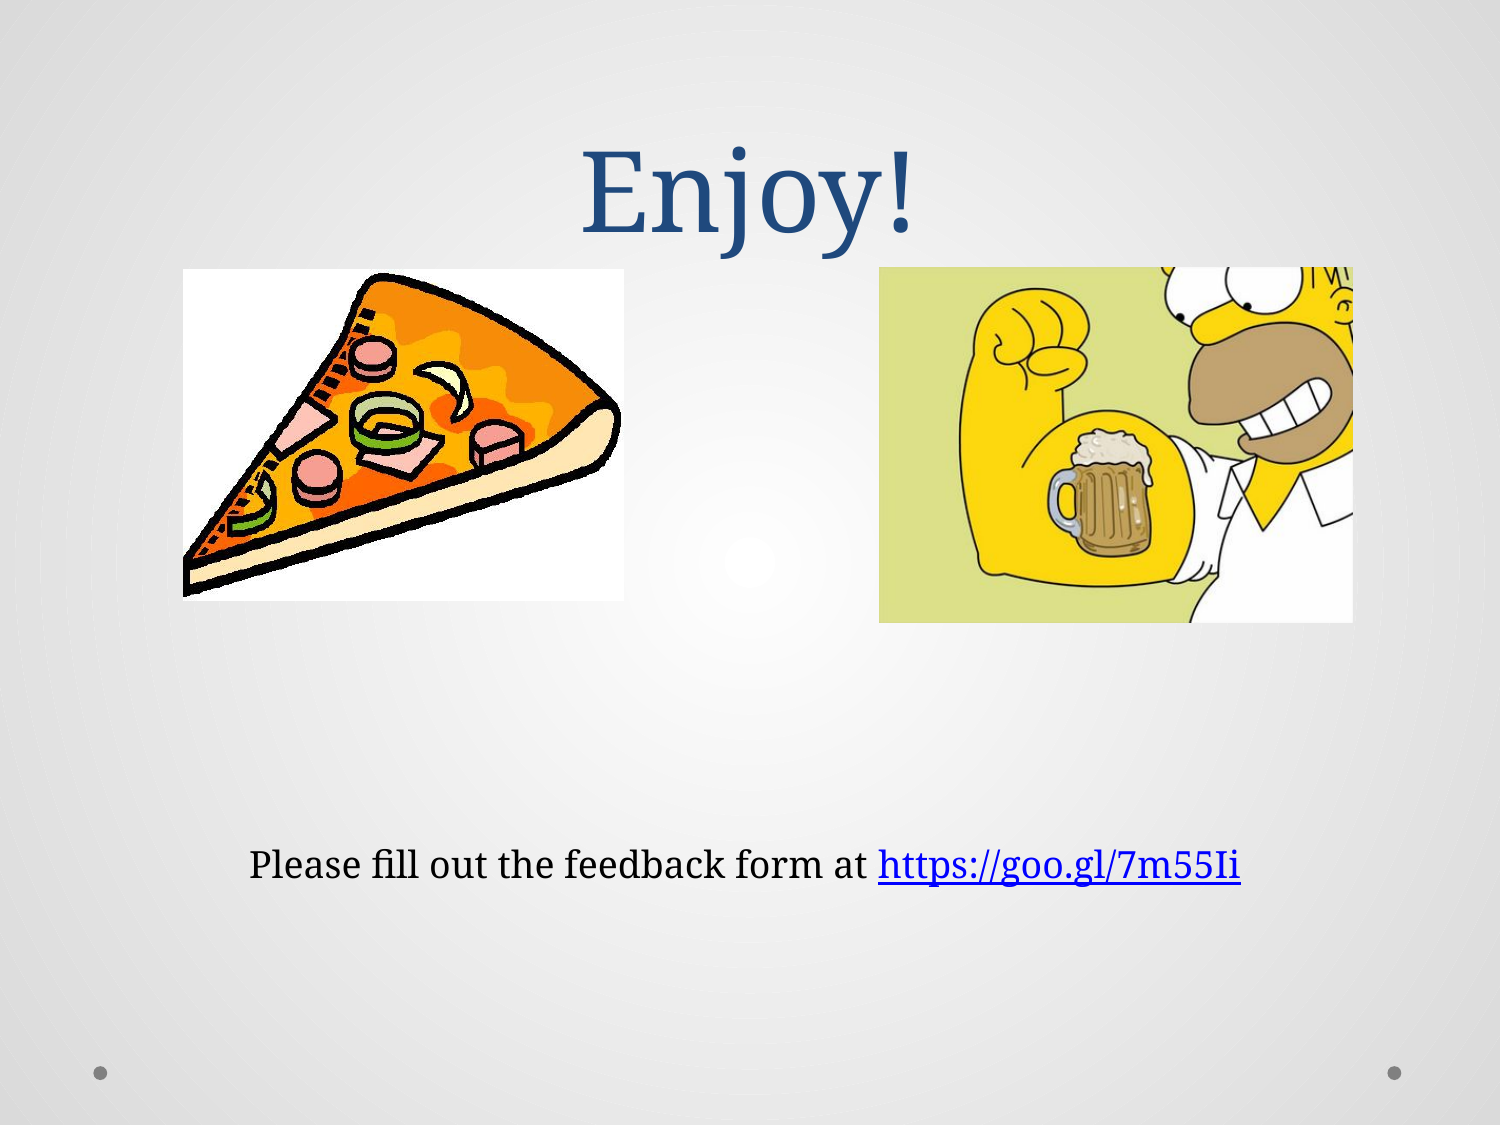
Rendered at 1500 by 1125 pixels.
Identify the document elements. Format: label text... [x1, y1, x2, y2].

title Enjoy! [75, 0, 1425, 263]
picture [879, 267, 1353, 623]
text_box Please fill out the feedback form at https://goo.gl/7m55Ii [234, 834, 1266, 900]
picture [182, 269, 625, 601]
